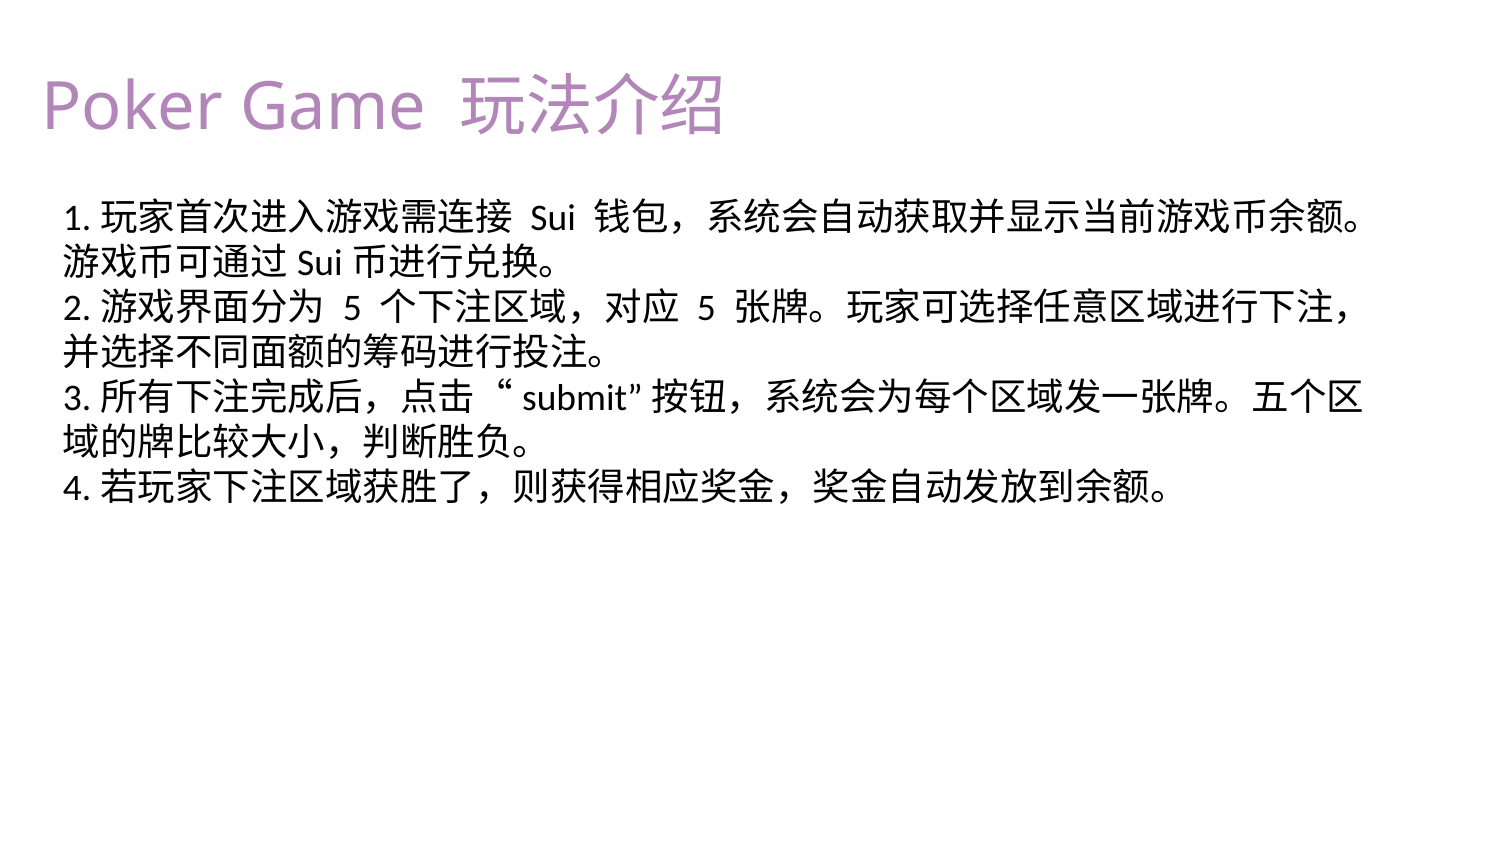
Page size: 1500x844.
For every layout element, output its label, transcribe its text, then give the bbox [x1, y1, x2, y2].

text_box 1.玩家首次进入游戏需连接 Sui 钱包，系统会自动获取并显示当前游戏币余额。游戏币可通过Sui币进行兑换。 2.游戏界面分为 5 个下注区域，对应 5 张牌。玩家可选择任意区域进行下注，并选择不同面额的筹码进行投注。 3.所有下注完成后，点击“submit”按钮，系统会为每个区域发一张牌。五个区域的牌比较大小，判断胜负。 4.若玩家下注区域获胜了，则获得相应奖金，奖金自动发放到余额。 [48, 185, 1412, 516]
text_box Poker Game 玩法介绍 [41, 55, 1010, 151]
